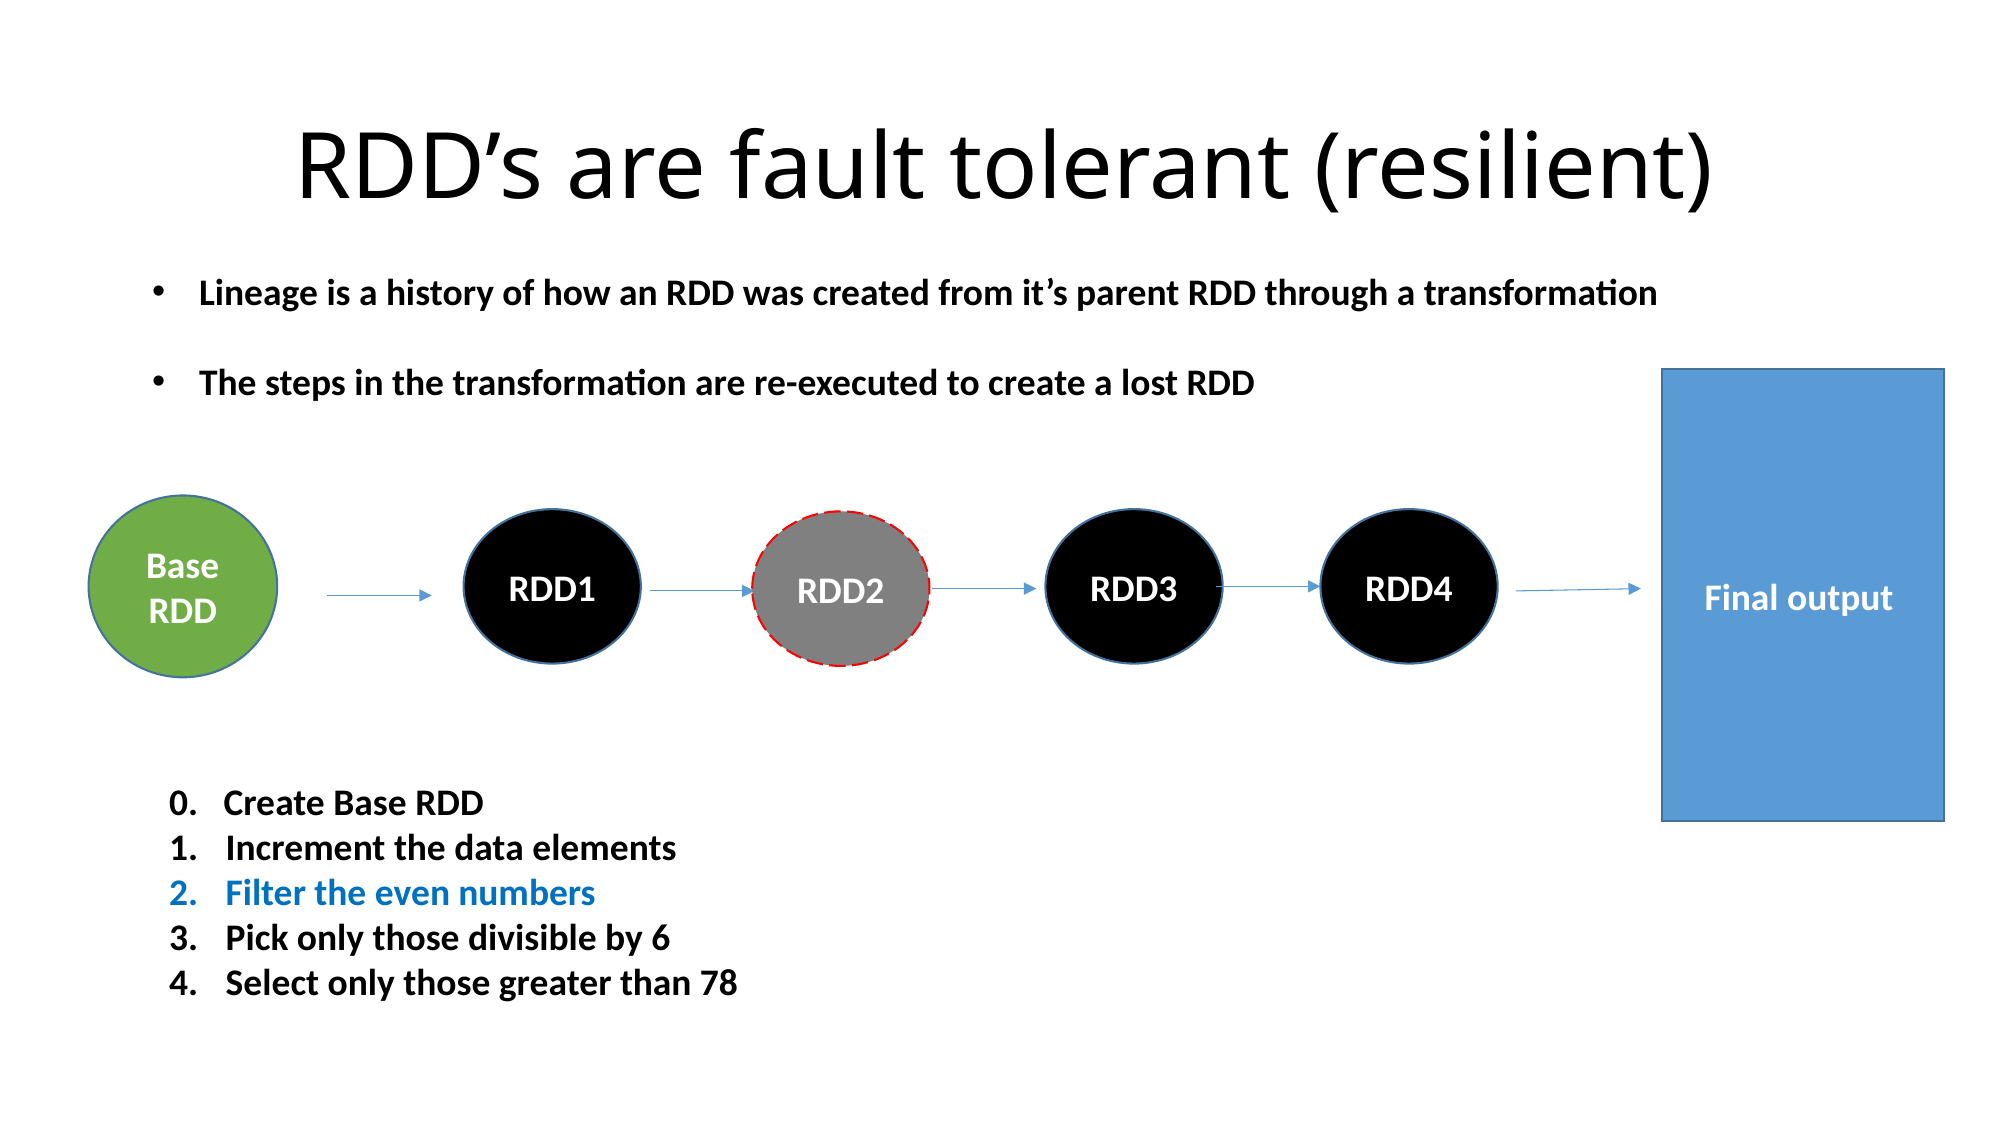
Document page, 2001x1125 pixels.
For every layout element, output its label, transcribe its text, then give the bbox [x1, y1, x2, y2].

text_box RDD2 [751, 510, 931, 667]
text_box Final output [1661, 368, 1945, 822]
text_box 0. Create Base RDD Increment the data elements Filter the even numbers Pick only those divisible by 6 Select only those greater than 78 [154, 770, 1591, 1011]
text_box Base RDD [87, 494, 279, 679]
text_box RDD3 [1044, 508, 1224, 665]
text_box RDD4 [1319, 508, 1499, 665]
title RDD’s are fault tolerant (resilient) [137, 59, 1863, 278]
text_box RDD1 [462, 508, 642, 665]
text_box Lineage is a history of how an RDD was created from it’s parent RDD through a transformation The steps in the transformation are re-executed to create a lost RDD [137, 215, 1791, 411]
